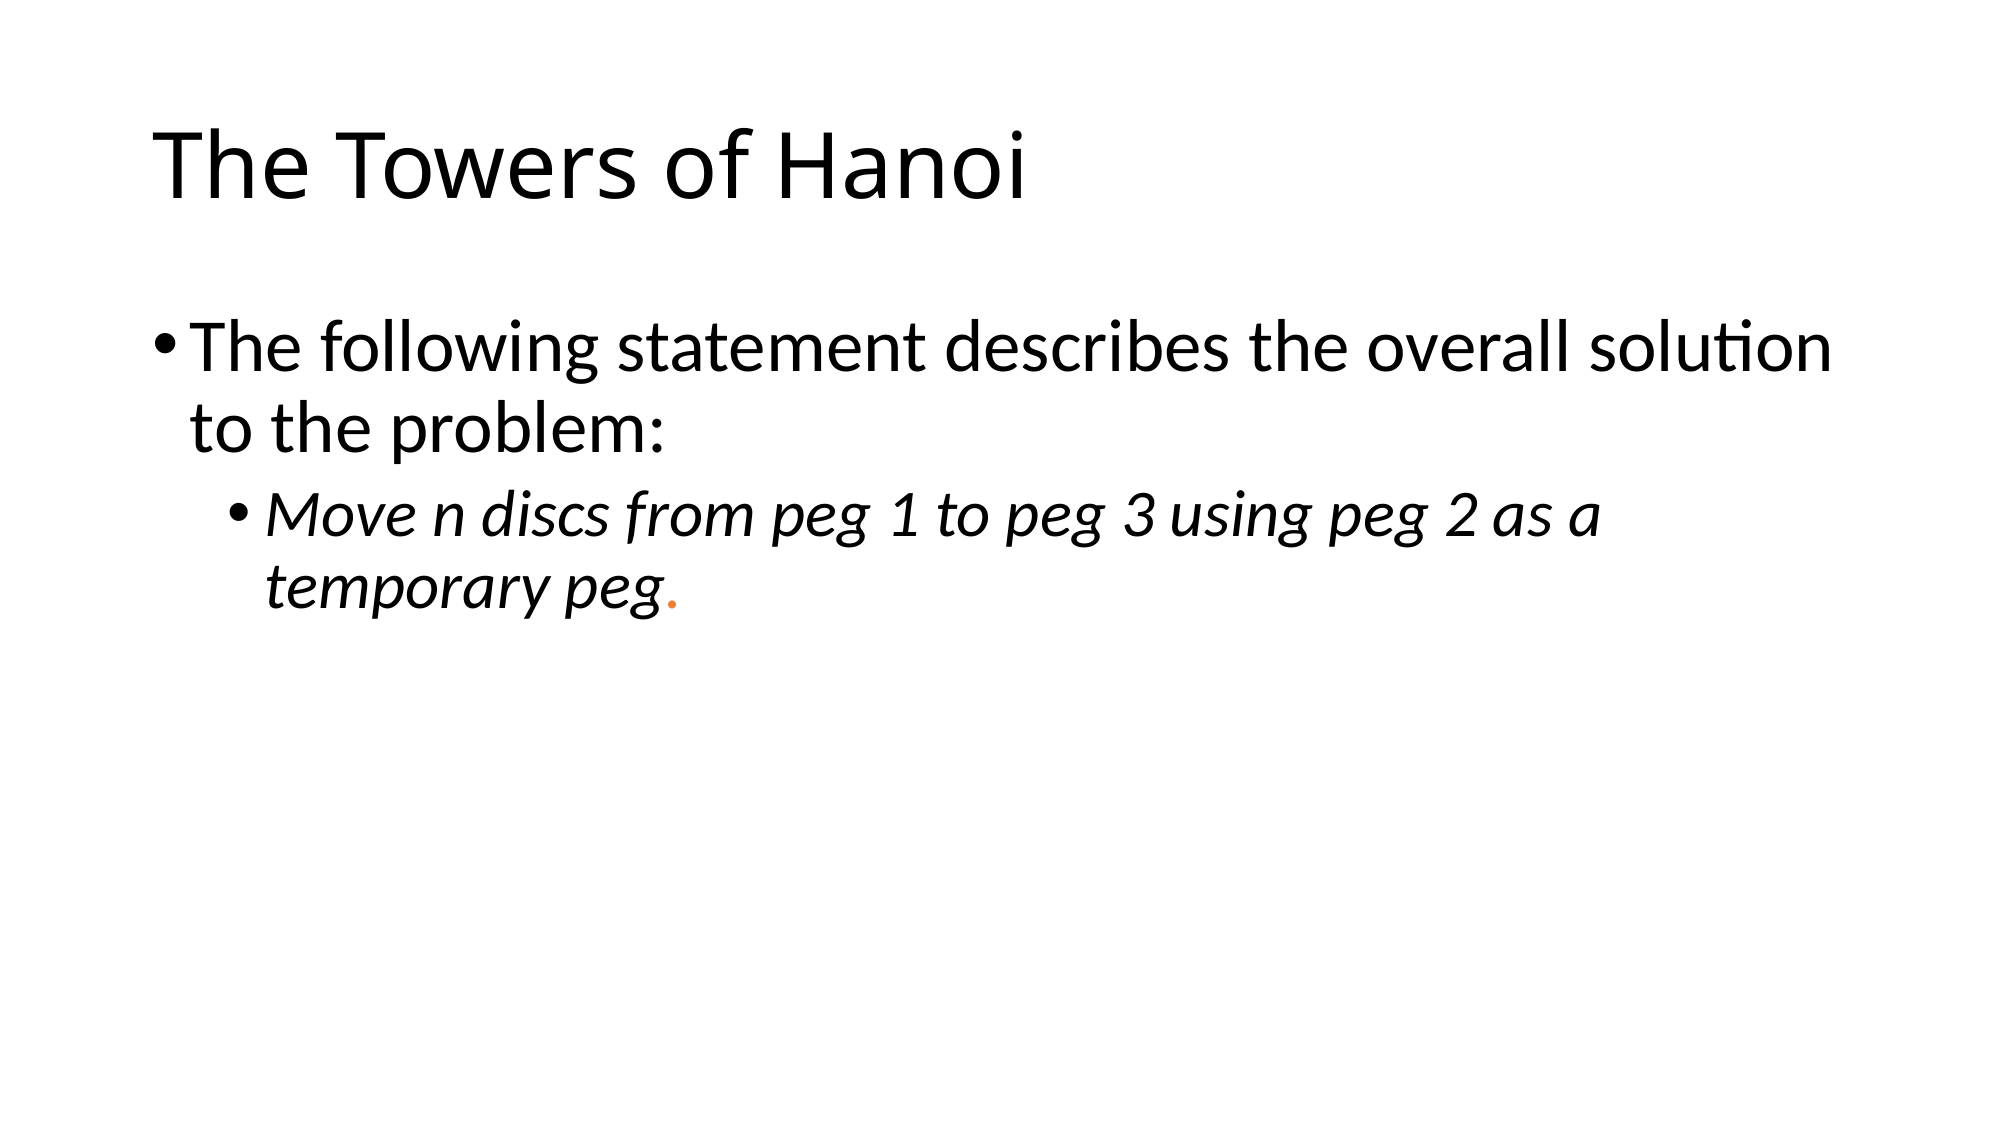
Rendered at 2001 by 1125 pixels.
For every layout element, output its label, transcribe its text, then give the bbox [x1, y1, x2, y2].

title The Towers of Hanoi [137, 59, 1863, 278]
list The following statement describes the overall solution to the problem: Move n discs from peg 1 to peg 3 using peg 2 as a temporary peg. [137, 299, 1863, 1014]
